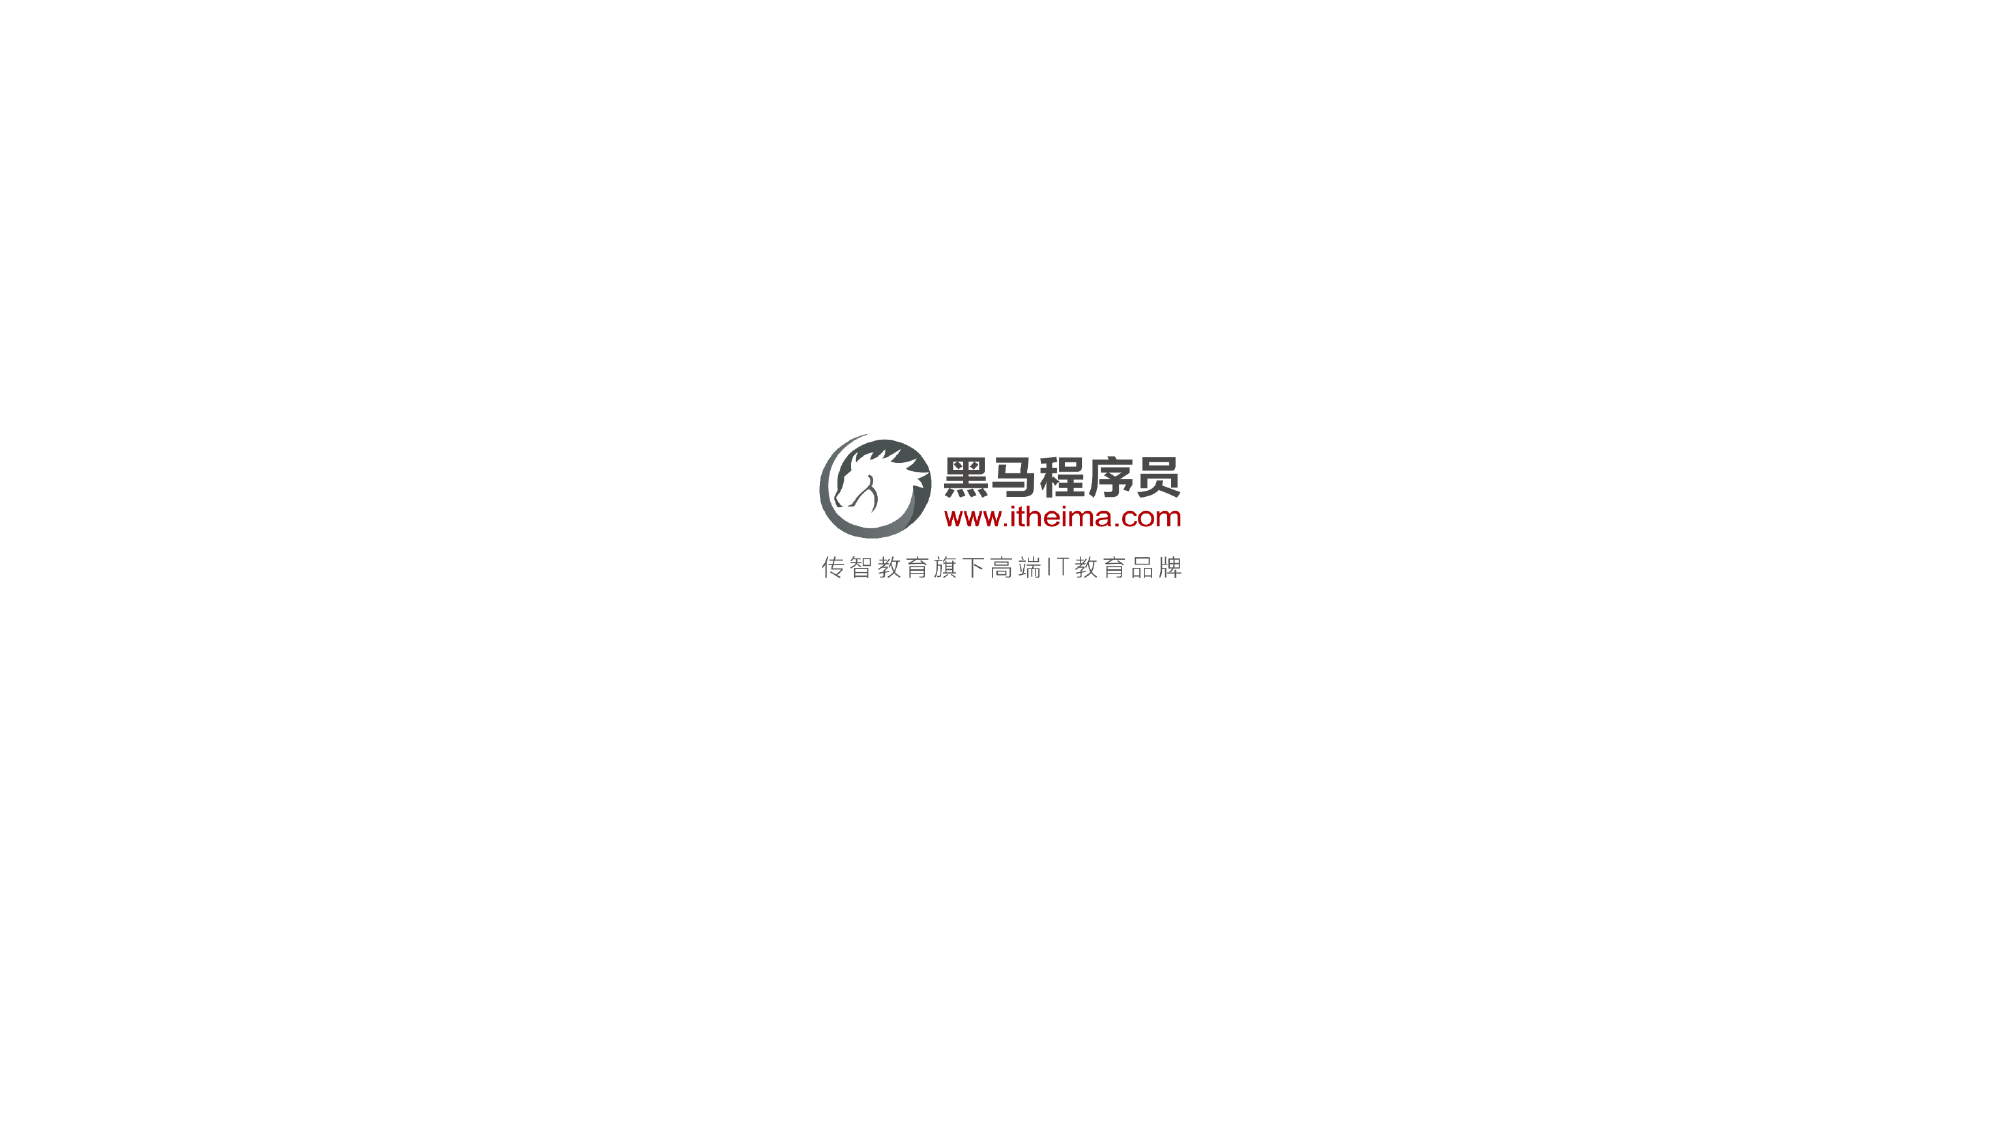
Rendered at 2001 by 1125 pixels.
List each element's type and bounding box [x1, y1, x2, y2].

picture [810, 427, 1190, 584]
